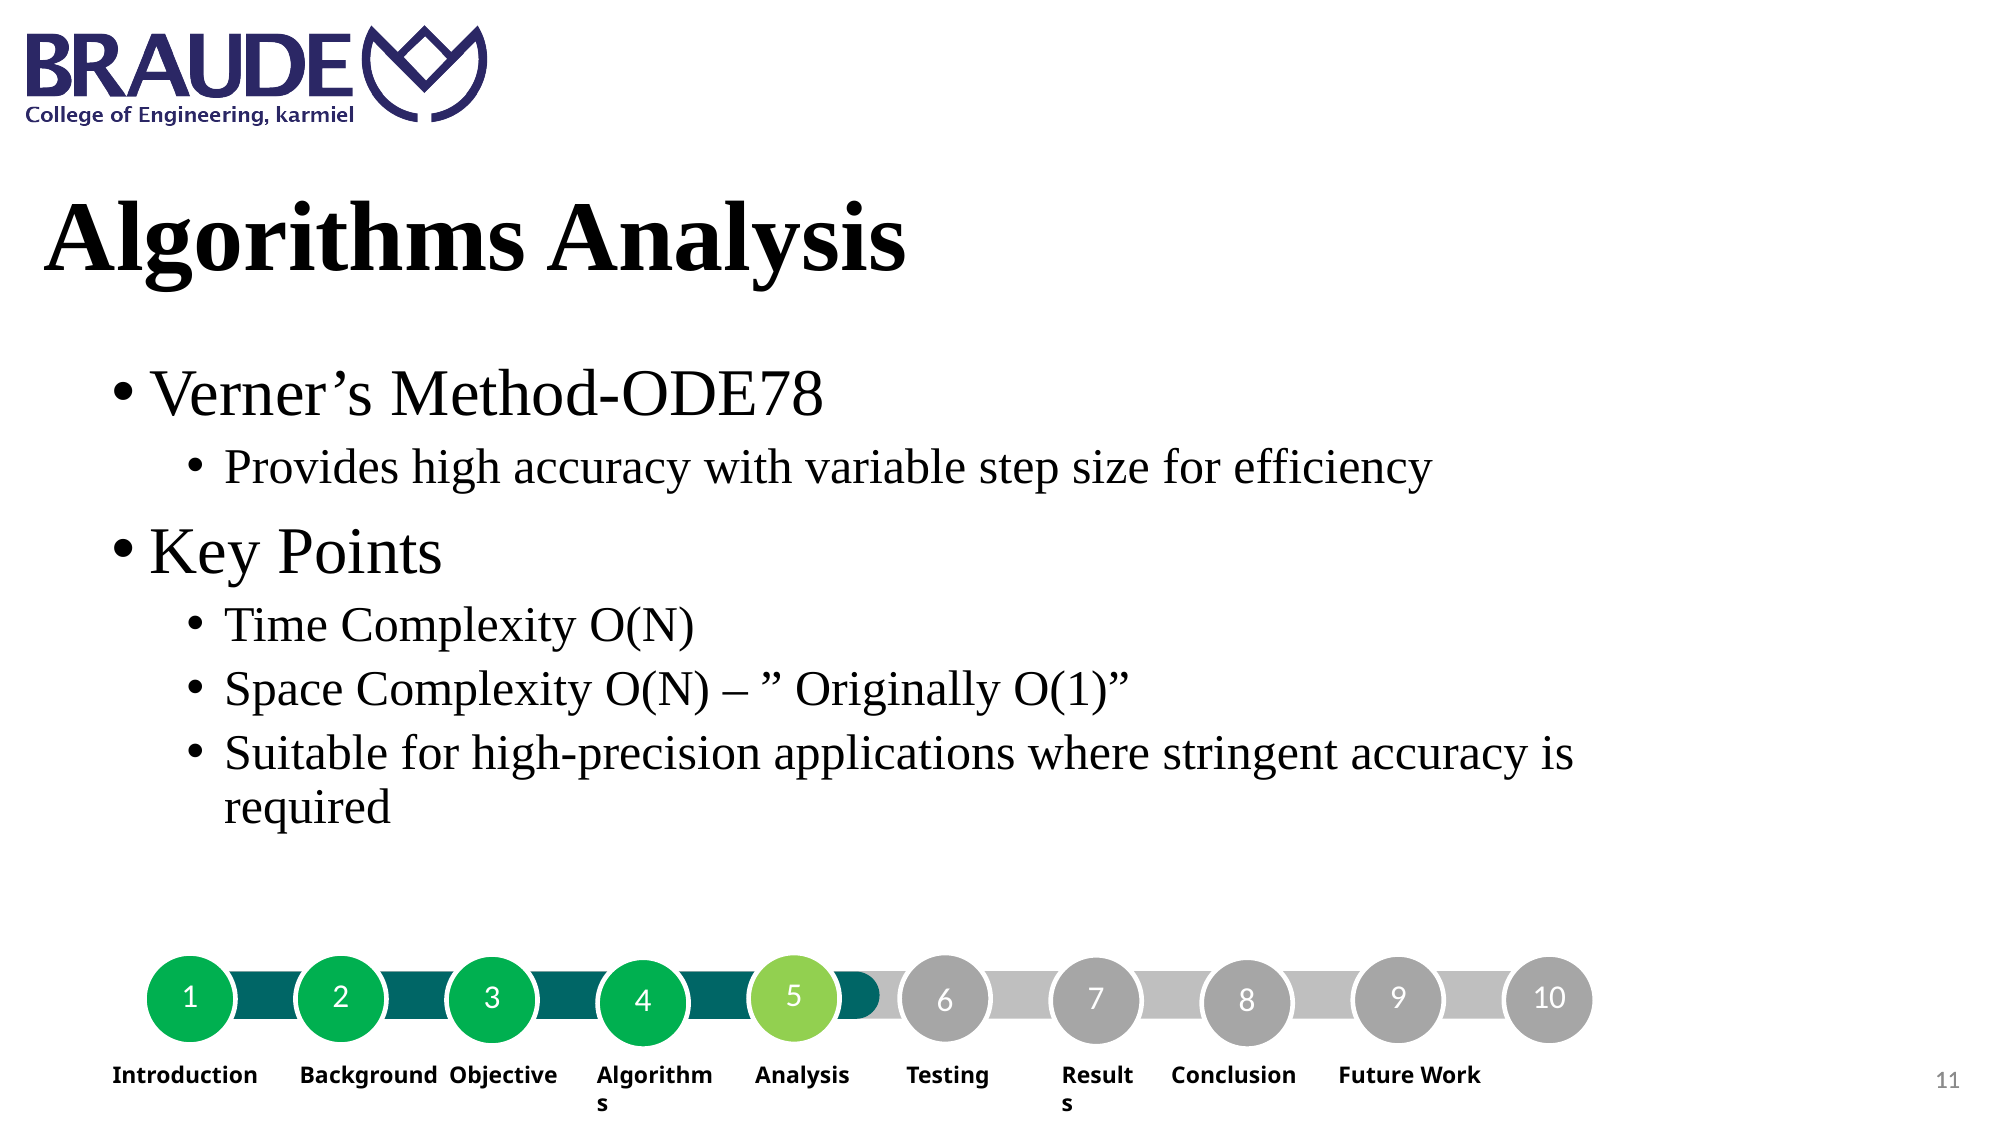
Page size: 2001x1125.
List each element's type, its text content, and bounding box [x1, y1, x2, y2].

text_box [1132, 970, 1213, 1020]
text_box [529, 970, 609, 1020]
text_box 4 [596, 956, 690, 1050]
list Verner’s Method-ODE78 Provides high accuracy with variable step size for efficiency Key Points Time Complexity O(N) Space Complexity O(N) – ” Originally O(1)” Suitable for high-precision applications where stringent accuracy is required [96, 350, 1649, 958]
text_box 10 [1502, 953, 1596, 1047]
text_box [1435, 970, 1513, 1020]
text_box [832, 970, 881, 1020]
text_box Conclusion [1157, 1053, 1323, 1096]
title Algorithms Analysis [28, 129, 1754, 347]
text_box 7 [1049, 954, 1143, 1048]
text_box Background [284, 1053, 434, 1096]
text_box 11 [1912, 1048, 1976, 1109]
picture [0, 13, 503, 133]
text_box [228, 970, 303, 1020]
text_box 9 [1351, 953, 1445, 1047]
text_box 8 [1200, 956, 1294, 1050]
text_box Results [1046, 1053, 1157, 1123]
text_box [861, 970, 907, 1020]
text_box 1 [143, 952, 237, 1046]
text_box [379, 970, 455, 1020]
text_box Algorithms [581, 1053, 731, 1124]
text_box 3 [445, 953, 539, 1047]
text_box [677, 970, 756, 1020]
text_box Testing [891, 1053, 1034, 1096]
text_box [1281, 970, 1361, 1020]
text_box 5 [747, 951, 841, 1046]
text_box Future Work [1323, 1053, 1503, 1096]
text_box 2 [294, 952, 388, 1046]
text_box 6 [898, 951, 992, 1046]
text_box Objective [434, 1053, 581, 1096]
text_box Introduction [97, 1053, 278, 1096]
text_box [983, 970, 1060, 1020]
text_box Analysis [740, 1053, 866, 1096]
